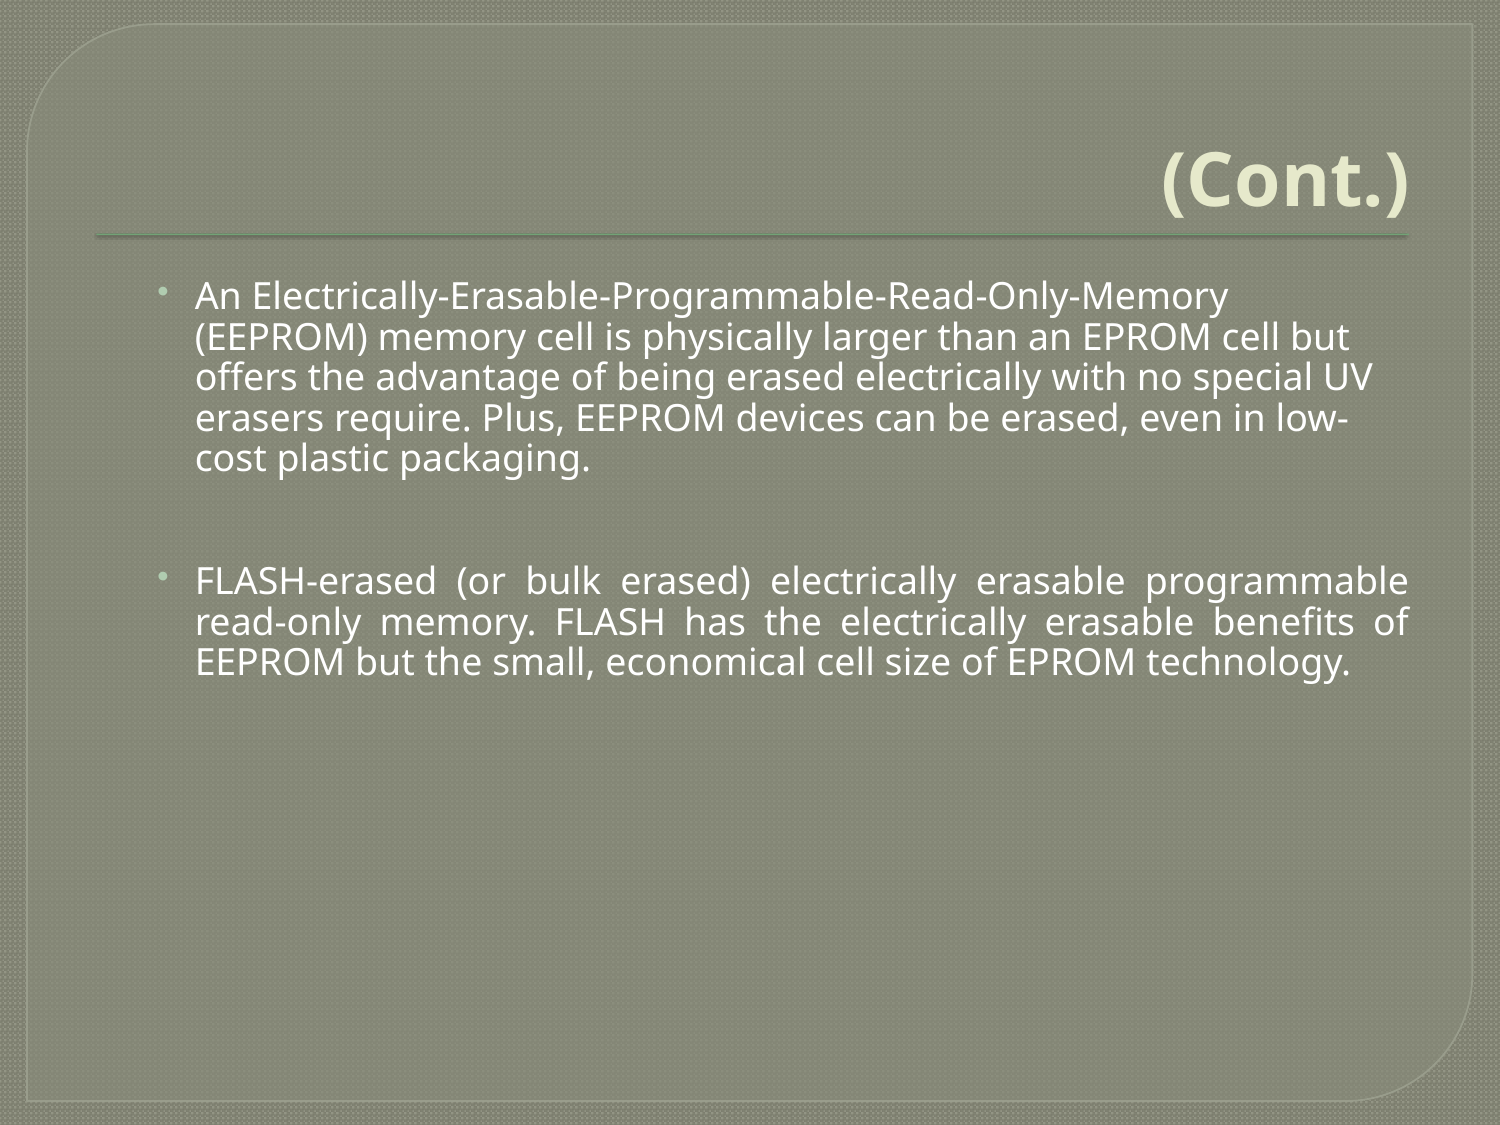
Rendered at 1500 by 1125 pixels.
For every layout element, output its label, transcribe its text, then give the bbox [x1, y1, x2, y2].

title (Cont.) [75, 41, 1425, 230]
list An Electrically-Erasable-Programmable-Read-Only-Memory (EEPROM) memory cell is physically larger than an EPROM cell but offers the advantage of being erased electrically with no special UV erasers require. Plus, EEPROM devices can be erased, even in low-cost plastic packaging. FLASH-erased (or bulk erased) electrically erasable programmable read-only memory. FLASH has the electrically erasable benefits of EEPROM but the small, economical cell size of EPROM technology. [75, 270, 1425, 1013]
